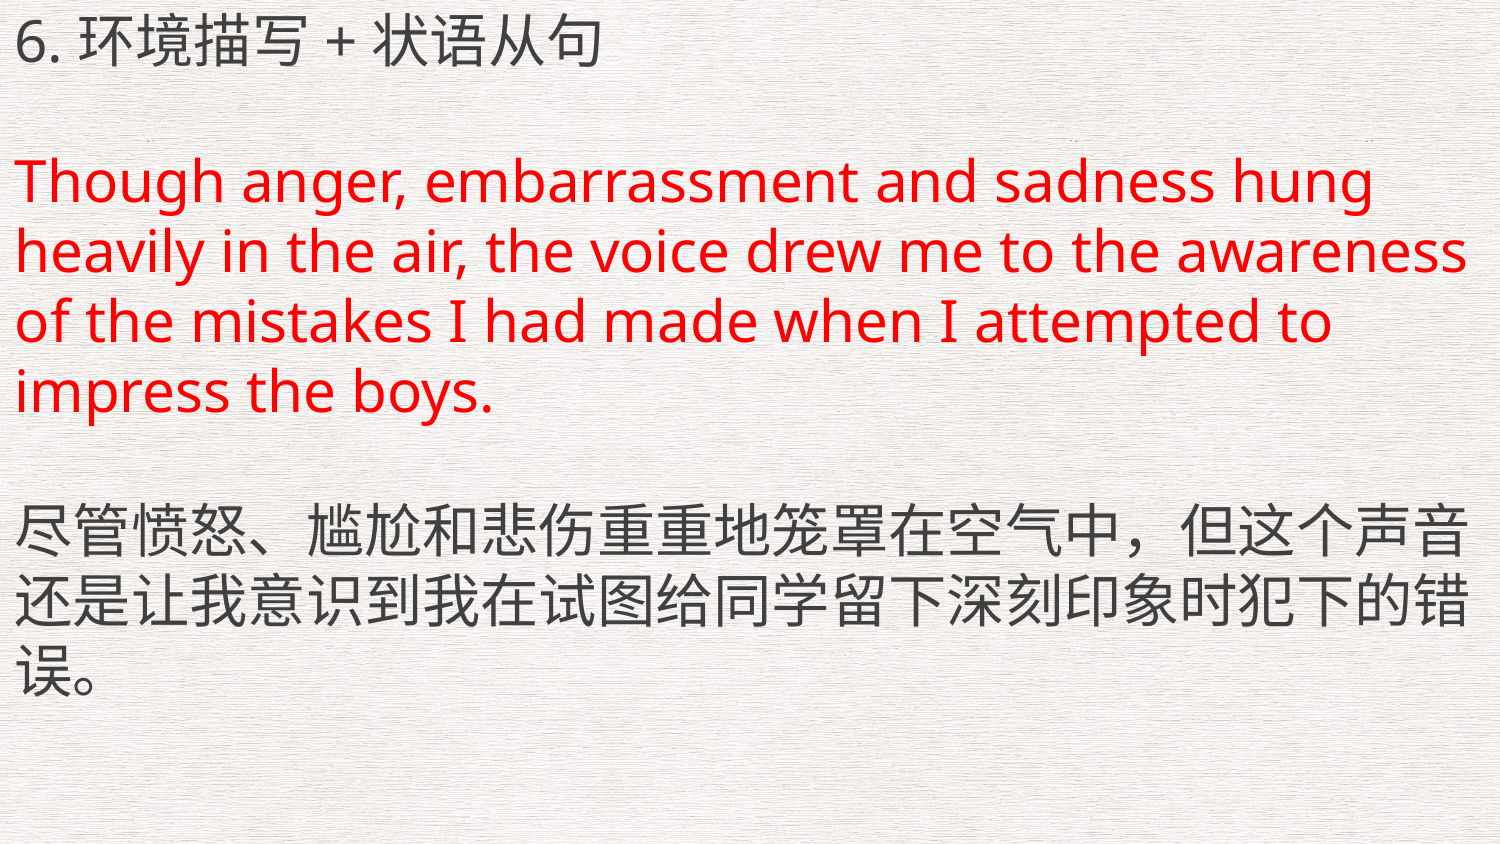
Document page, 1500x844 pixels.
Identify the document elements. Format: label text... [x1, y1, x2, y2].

text_box 6.环境描写+状语从句 Though anger, embarrassment and sadness hung heavily in the air, the voice drew me to the awareness of the mistakes I had made when I attempted to impress the boys. 尽管愤怒、尴尬和悲伤重重地笼罩在空气中，但这个声音还是让我意识到我在试图给同学留下深刻印象时犯下的错误。 [0, 0, 1498, 782]
picture [0, 0, 1500, 844]
